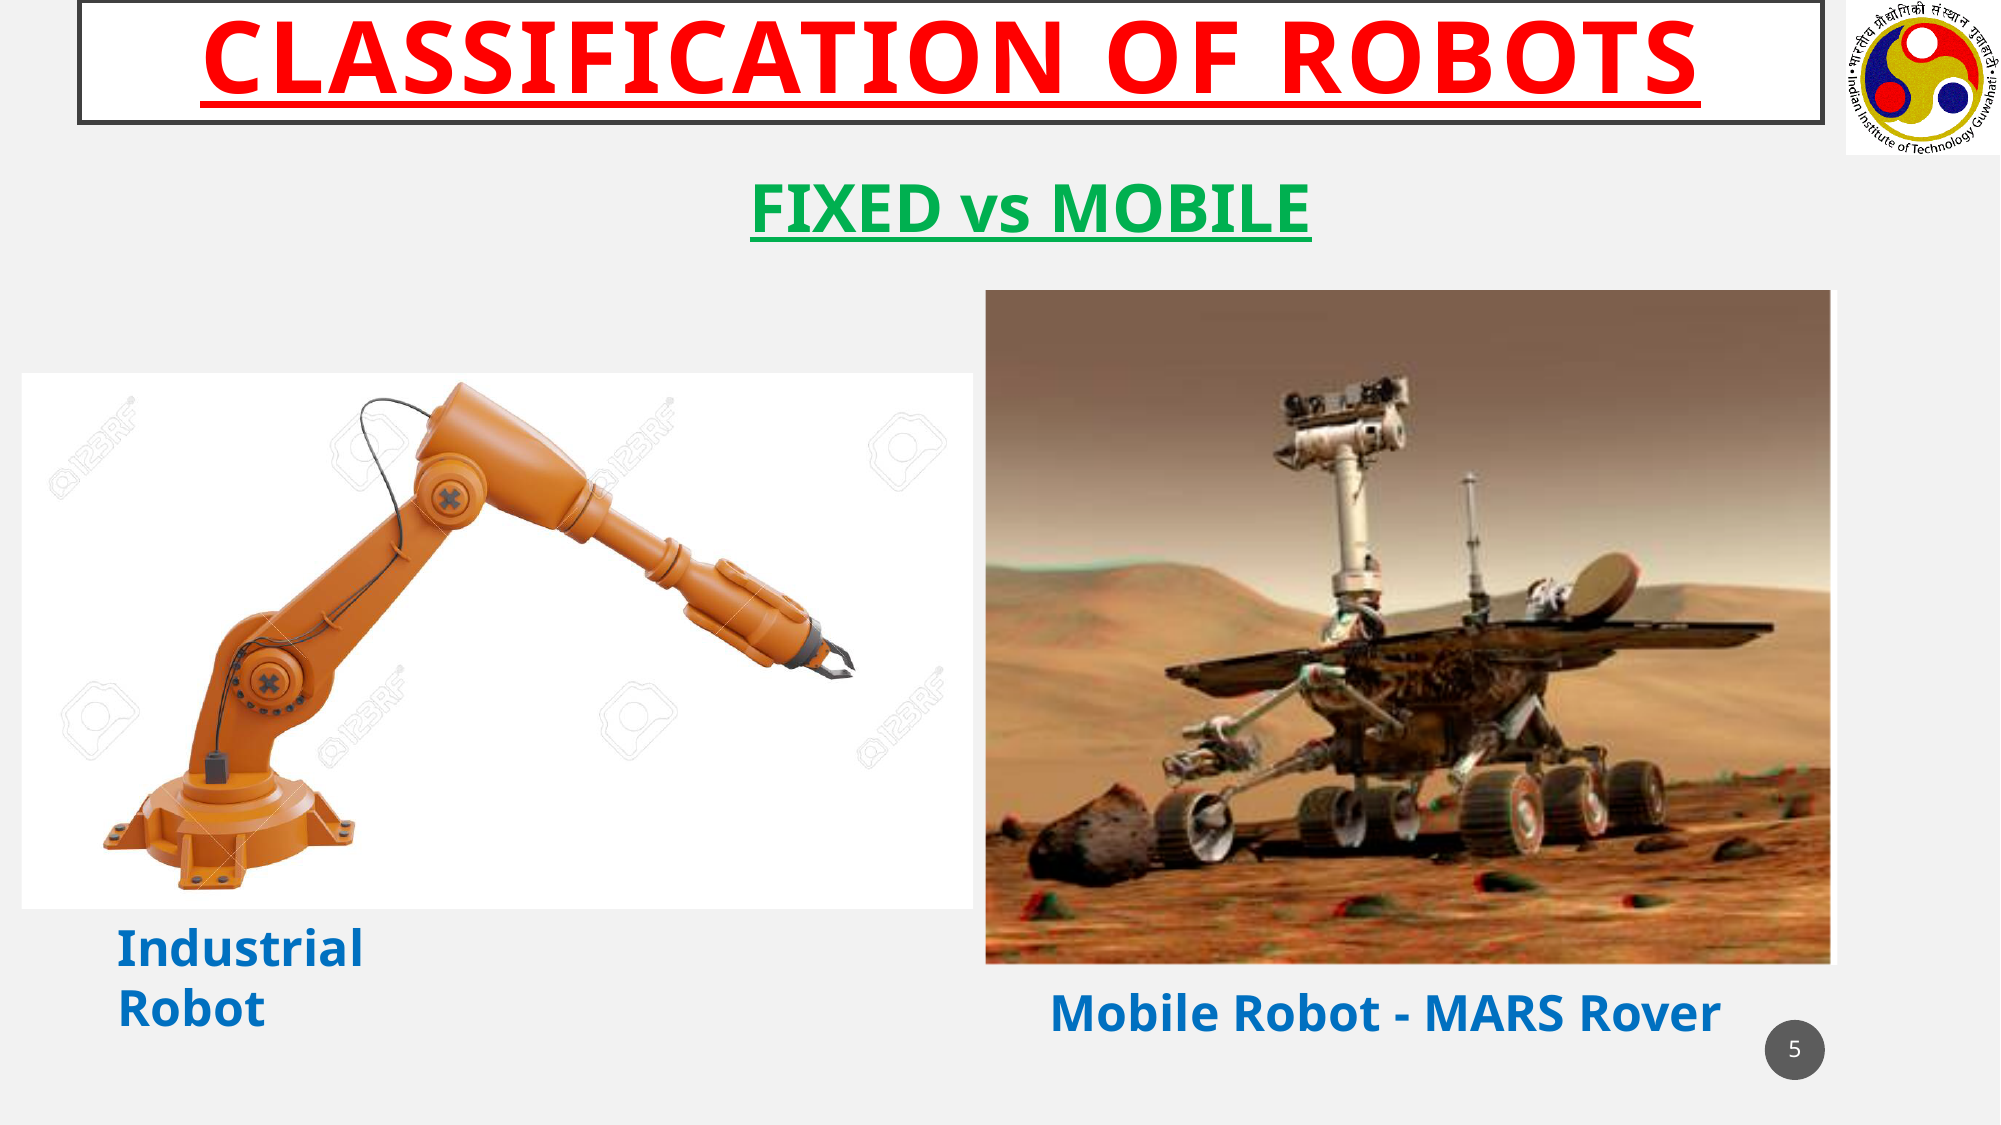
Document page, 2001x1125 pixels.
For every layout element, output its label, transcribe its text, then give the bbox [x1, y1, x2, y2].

picture [21, 373, 974, 909]
slide_number 5 [1764, 1019, 1825, 1080]
picture [1846, 0, 2000, 155]
picture [985, 290, 1838, 965]
text_box Mobile Robot - MARS Rover [1035, 974, 1738, 1049]
title CLASSIFICATION OF ROBOTS [77, 0, 1825, 125]
text_box Industrial Robot [102, 909, 533, 1044]
text_box FIXED vs MOBILE [734, 158, 1387, 253]
